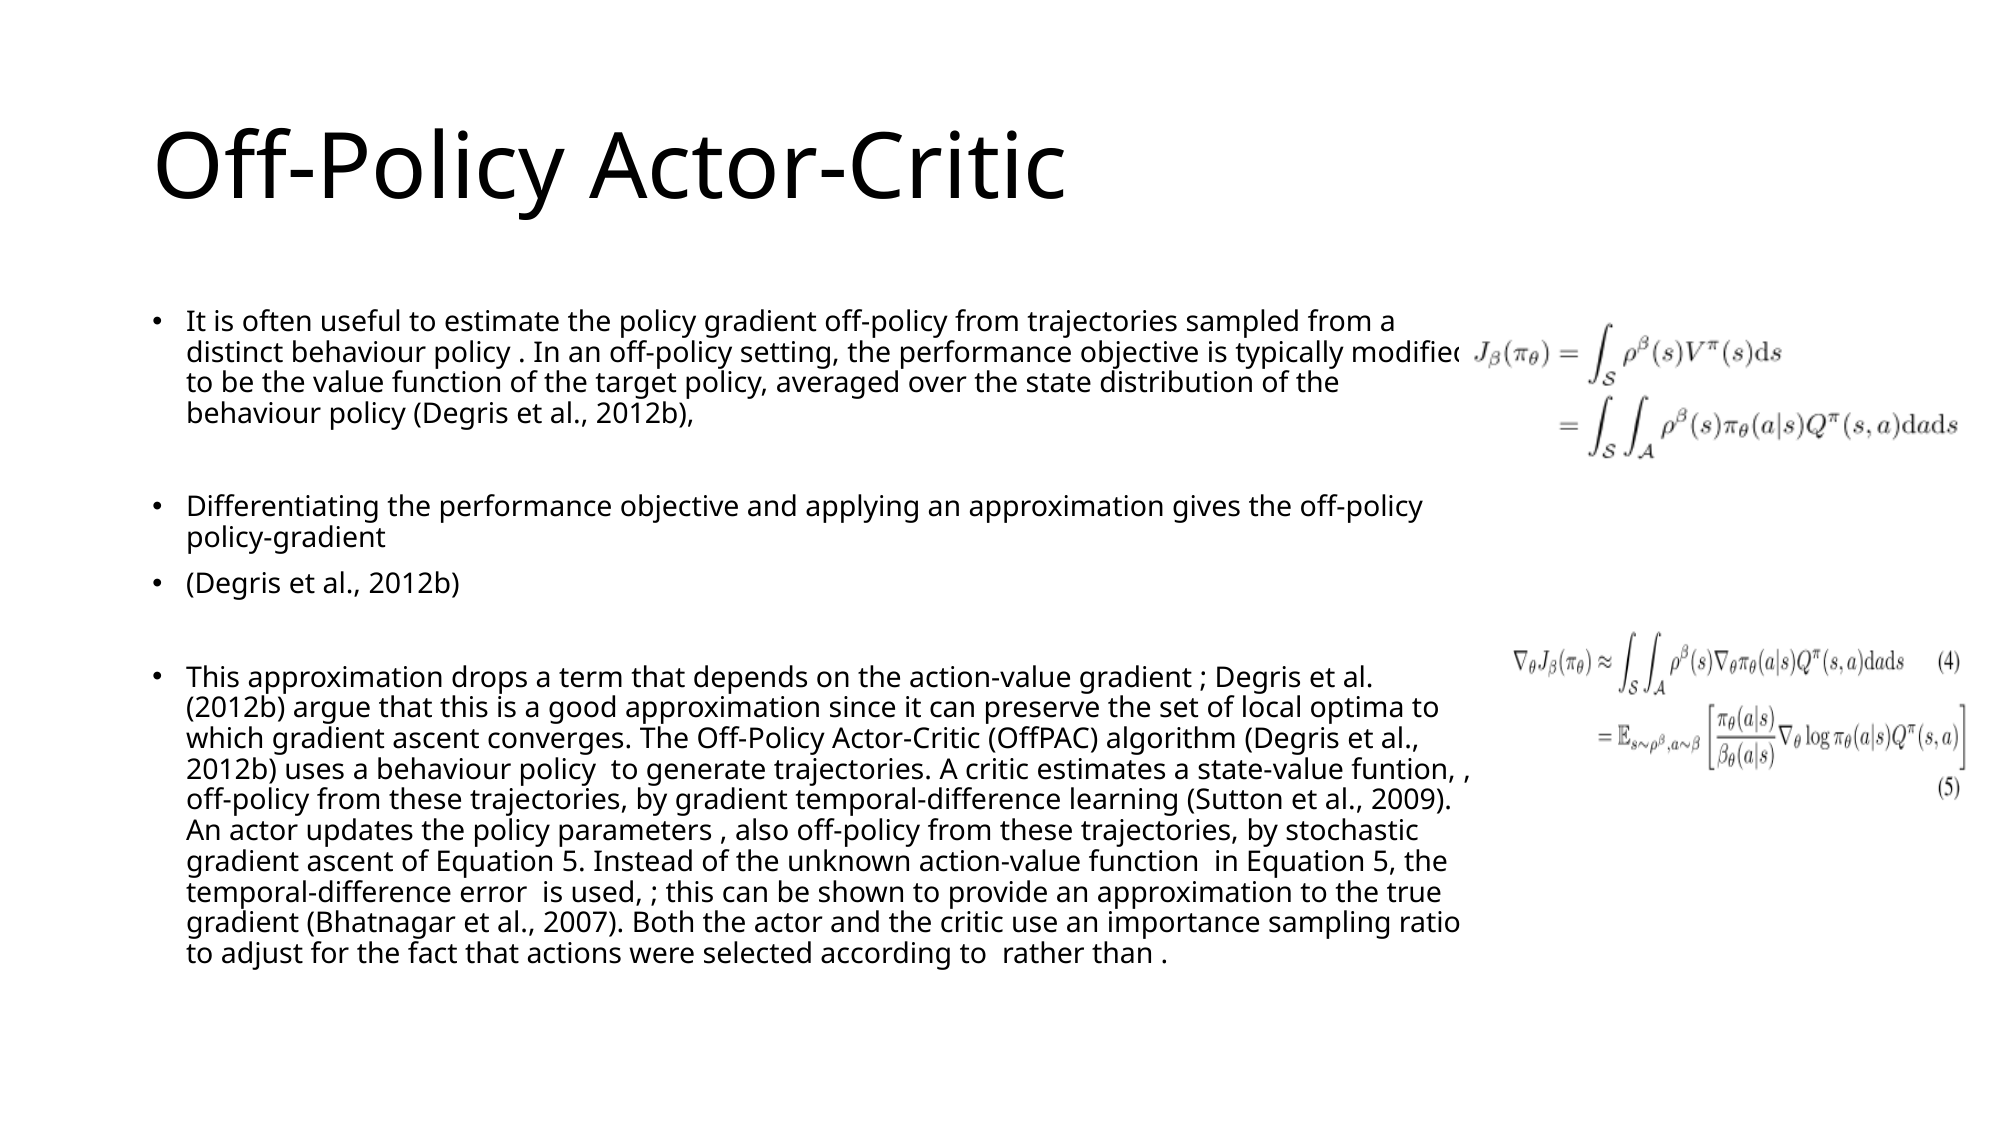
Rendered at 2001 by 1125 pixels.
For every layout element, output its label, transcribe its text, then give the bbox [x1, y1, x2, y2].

picture [1459, 315, 1981, 463]
title Off-Policy Actor-Critic [137, 59, 1863, 278]
picture [1502, 624, 1971, 819]
